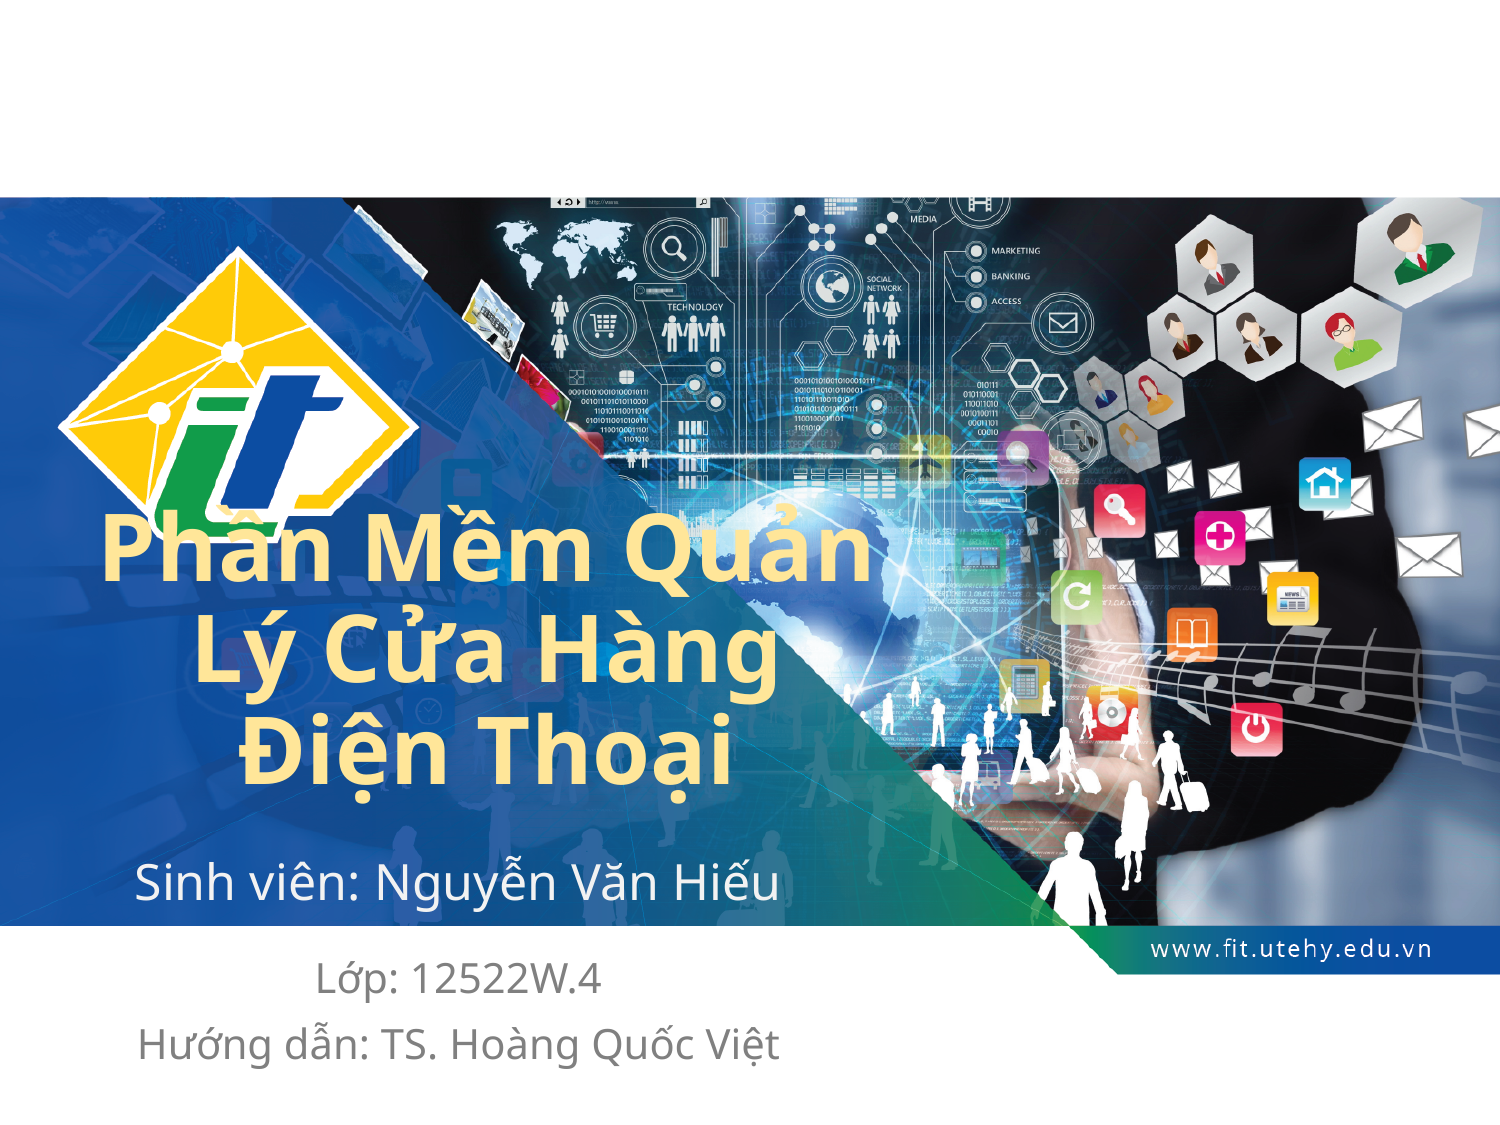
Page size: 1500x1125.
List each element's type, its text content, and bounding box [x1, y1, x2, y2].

title Phần Mềm Quản Lý Cửa Hàng Điện Thoại [60, 601, 913, 812]
picture [0, 0, 1500, 1125]
list Lớp: 12522W.4 Hướng dẫn: TS. Hoàng Quốc Việt [60, 950, 856, 1102]
subtitle Sinh viên: Nguyễn Văn Hiếu [60, 849, 856, 925]
